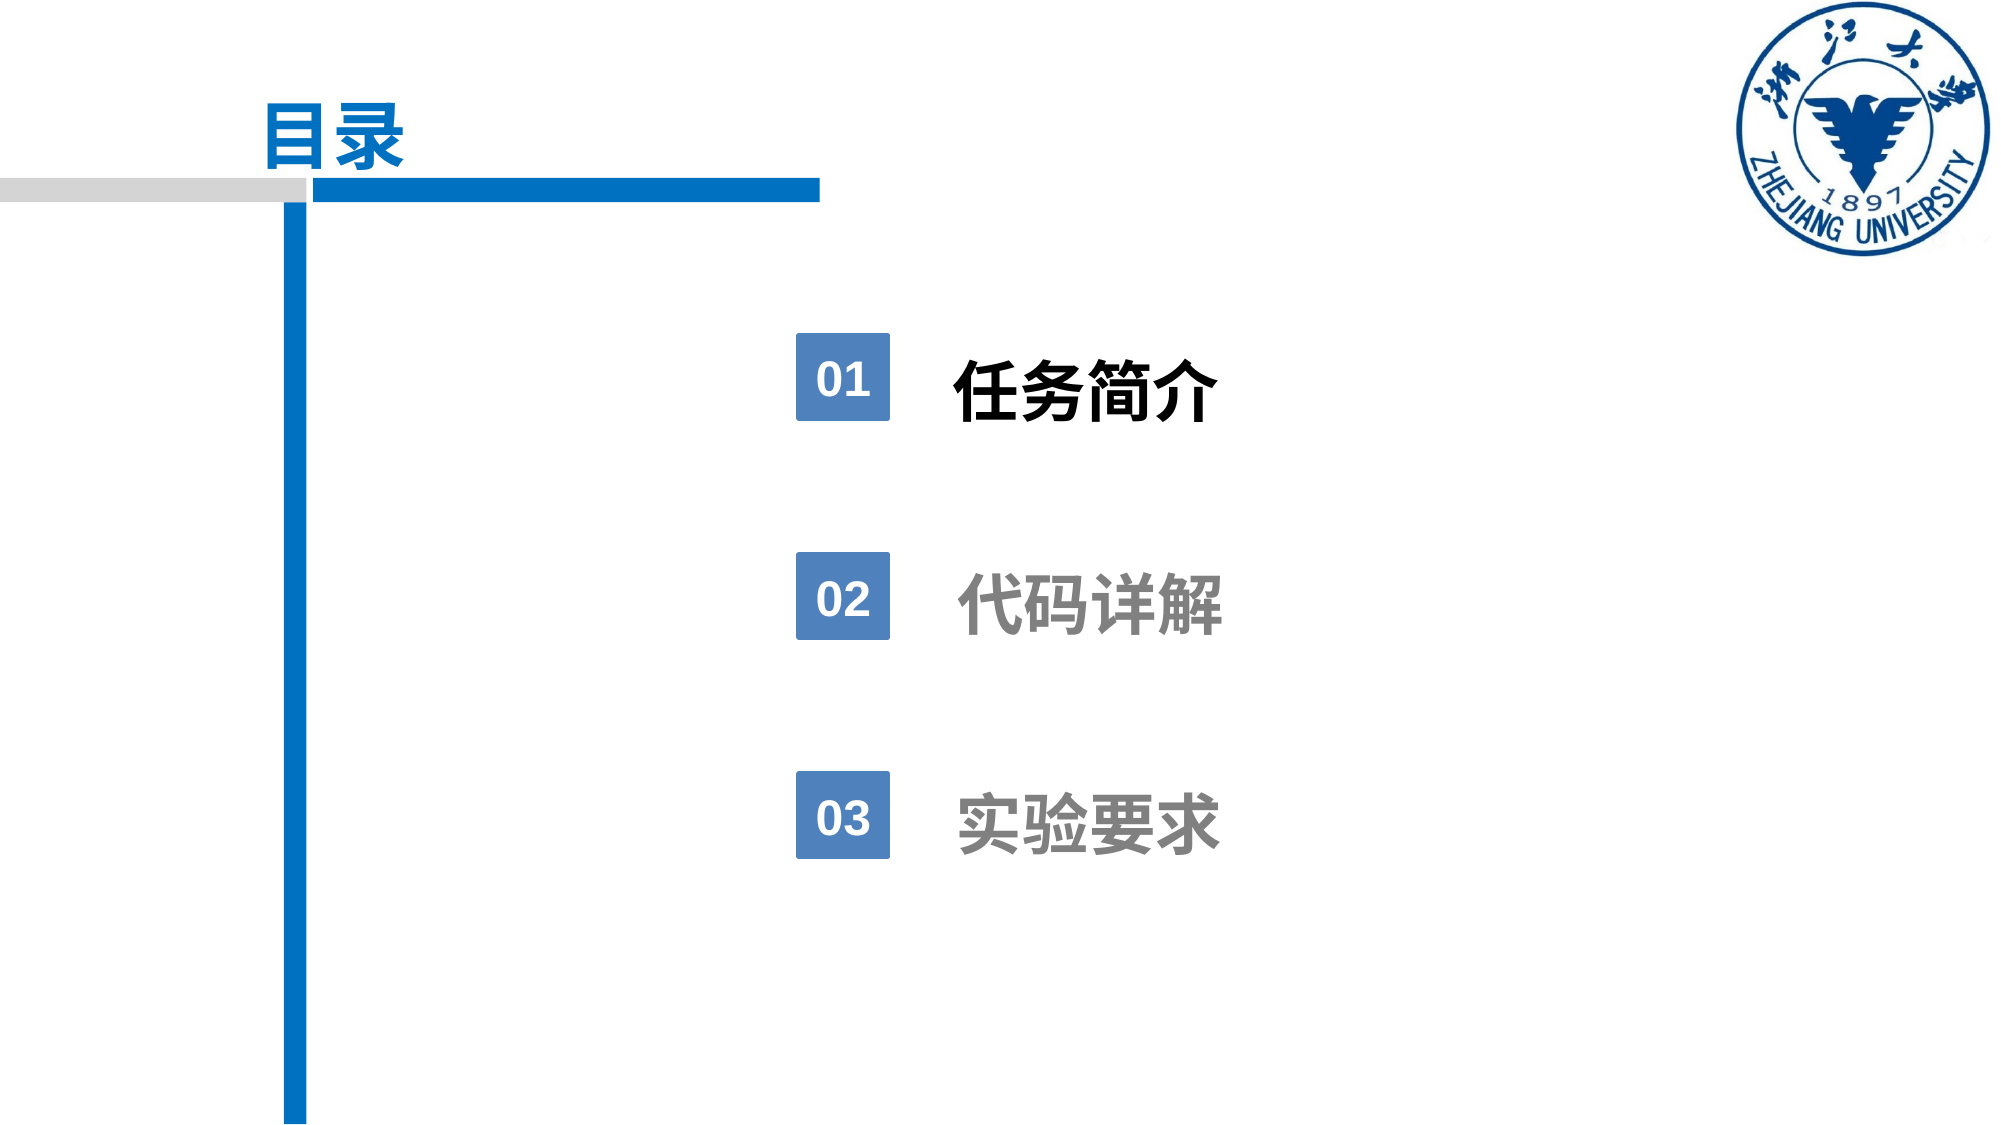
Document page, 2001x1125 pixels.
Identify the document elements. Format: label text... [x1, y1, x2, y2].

text_box 任务简介 [937, 302, 1235, 438]
text_box 代码详解 [942, 515, 1240, 650]
text_box 02 [797, 552, 890, 639]
text_box 实验要求 [940, 735, 1512, 871]
text_box 03 [797, 772, 890, 859]
text_box 01 [797, 333, 890, 420]
picture [1729, 0, 2001, 265]
